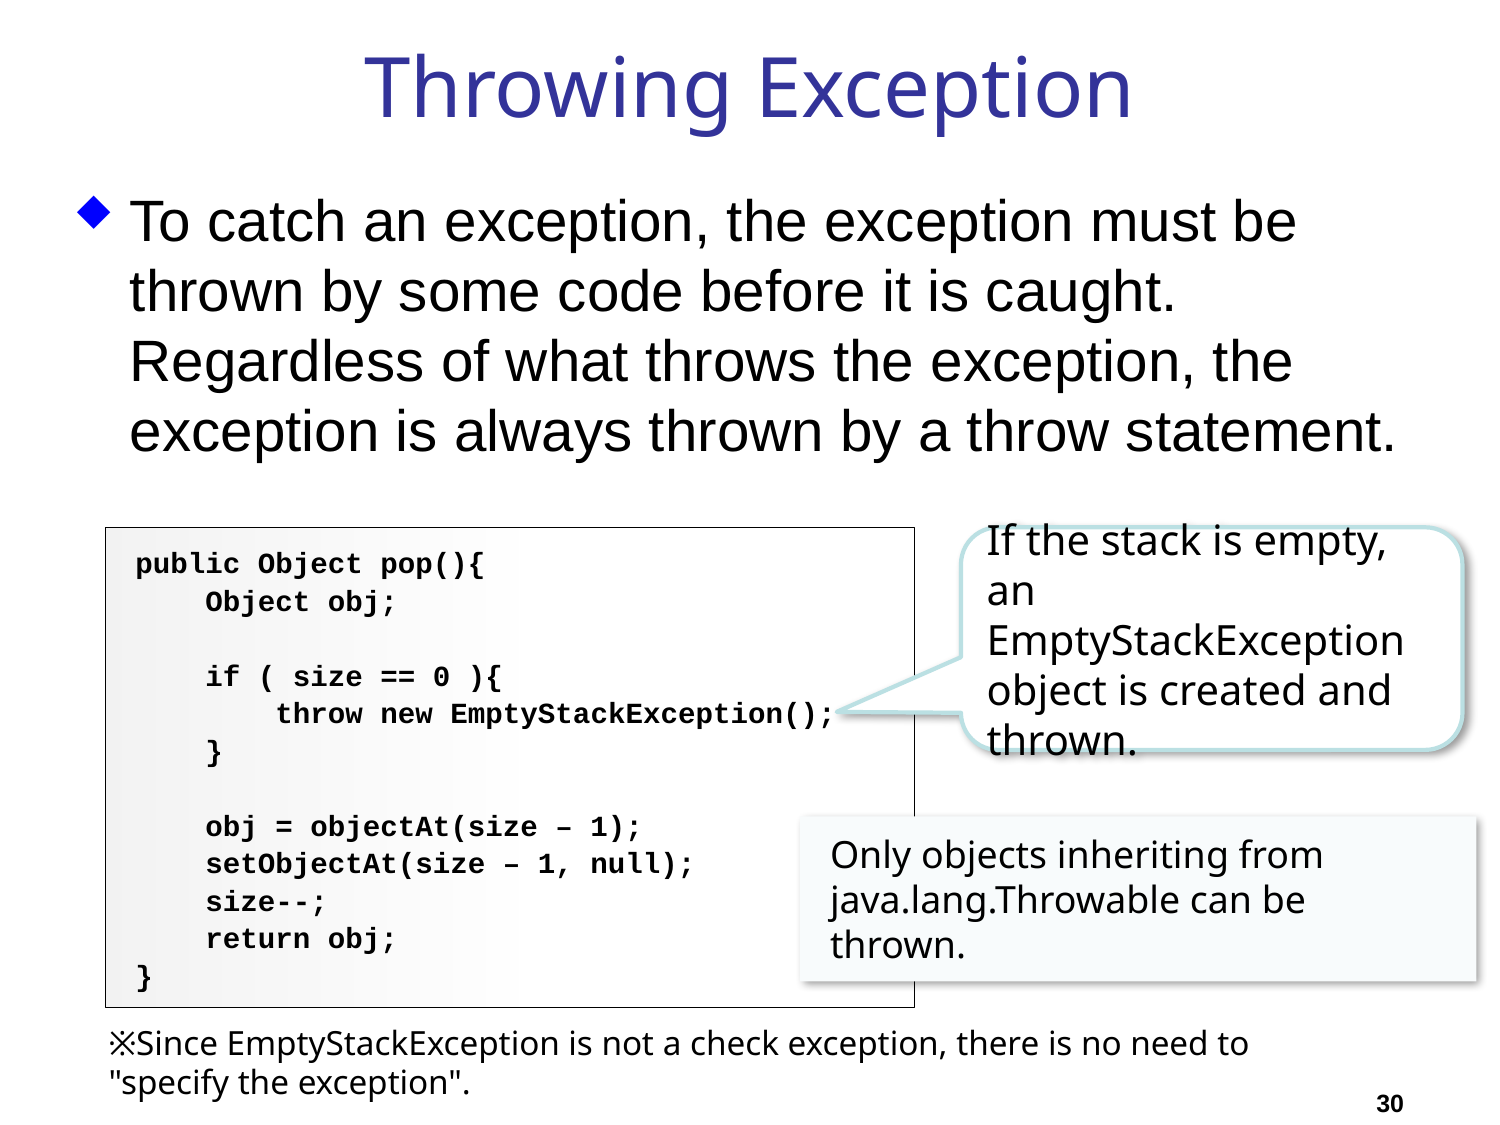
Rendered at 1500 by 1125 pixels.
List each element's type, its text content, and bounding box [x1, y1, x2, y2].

text_box Only objects inheriting from java.lang.Throwable can be thrown. [799, 816, 1477, 982]
title Throwing Exception [75, 24, 1425, 143]
text_box public Object pop(){ Object obj; if ( size == 0 ){ throw new EmptyStackException(); } obj = objectAt(size – 1); setObjectAt(size – 1, null); size--; return obj; } [105, 527, 914, 1008]
text_box If the stack is empty, an EmptyStackException object is created and thrown. [834, 525, 1465, 753]
text_box ※Since EmptyStackException is not a check exception, there is no need to "specify the exception". [93, 1014, 1388, 1109]
list To catch an exception, the exception must be thrown by some code before it is caught. Regardless of what throws the exception, the exception is always thrown by a throw statement. [58, 175, 1442, 475]
